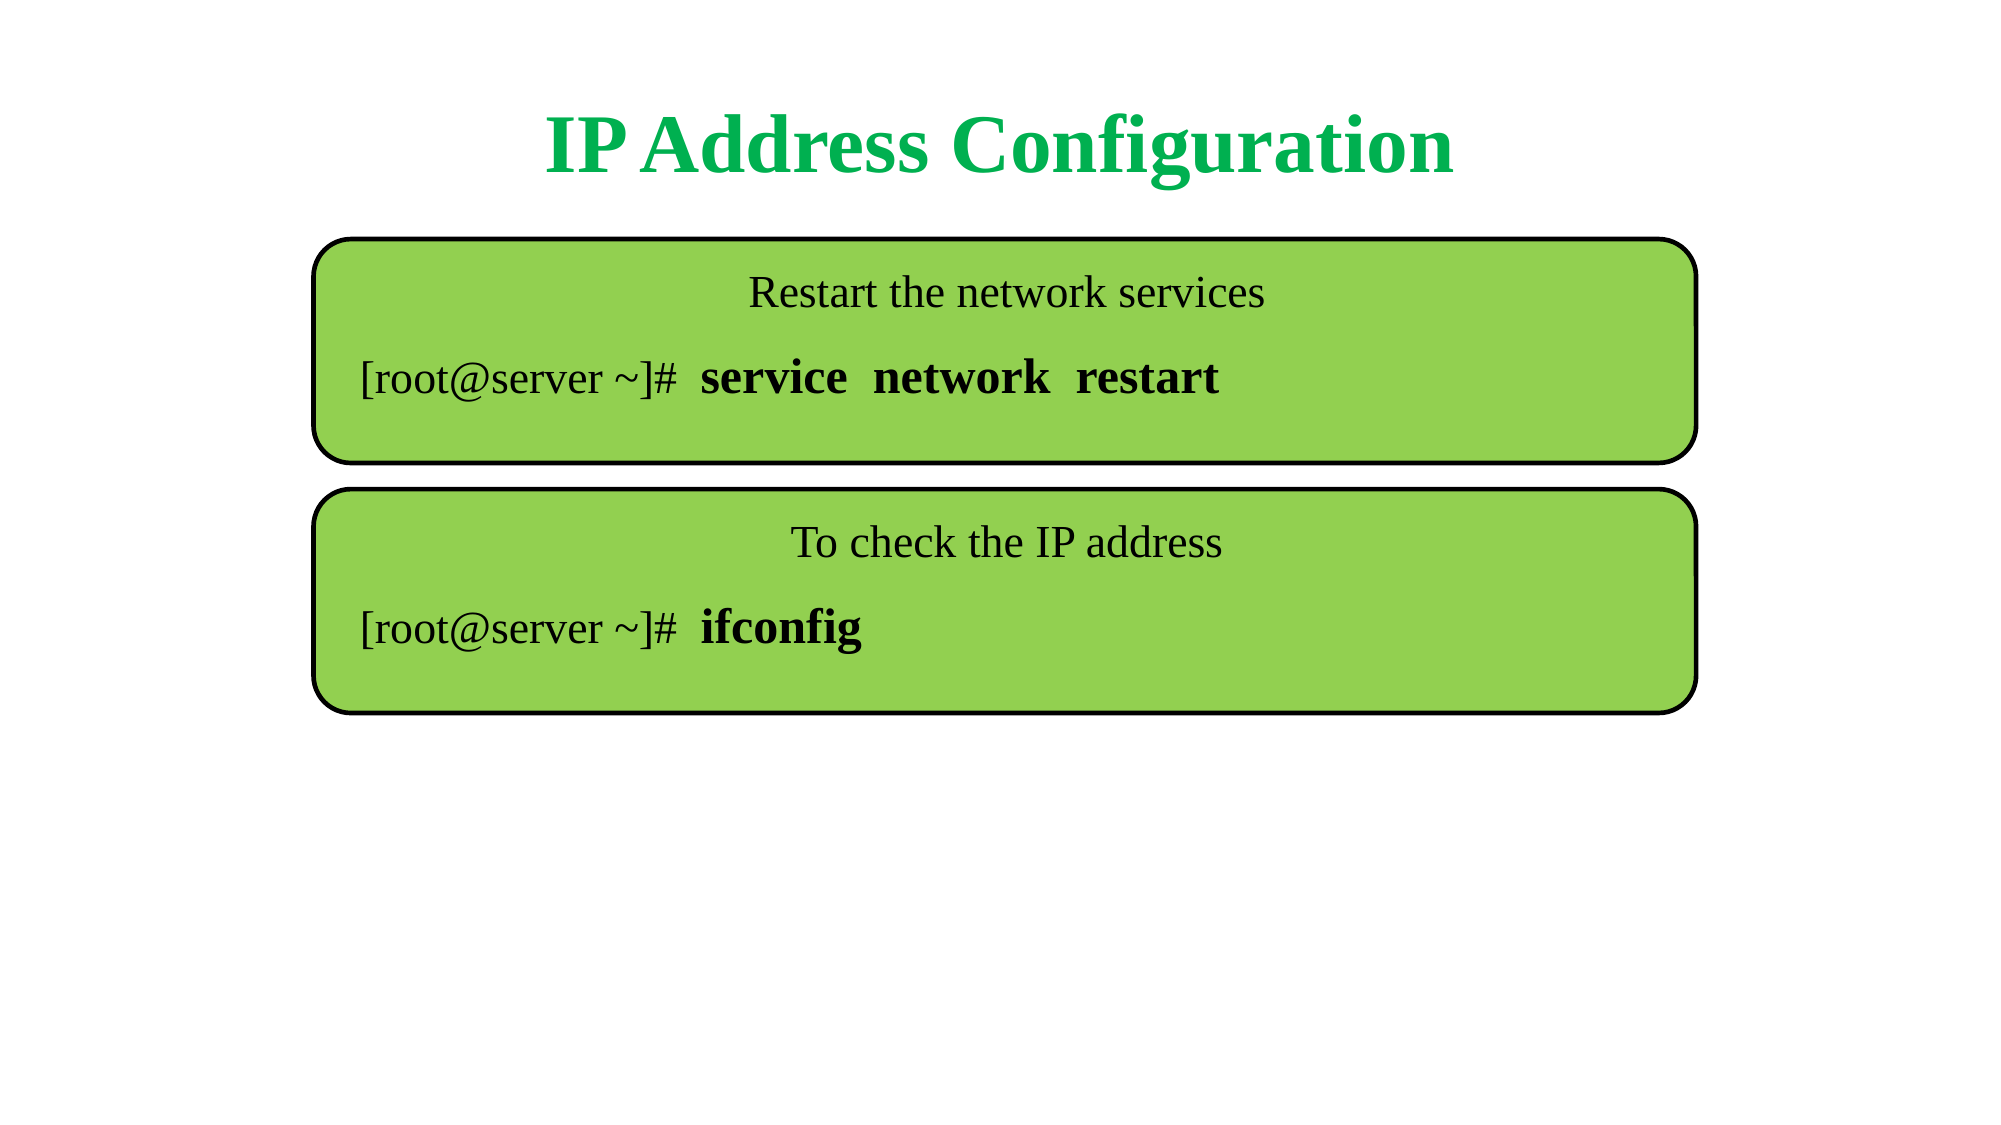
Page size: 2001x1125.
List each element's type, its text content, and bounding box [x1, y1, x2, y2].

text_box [313, 488, 1697, 714]
title IP Address Configuration [99, 45, 1900, 233]
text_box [313, 238, 1697, 464]
